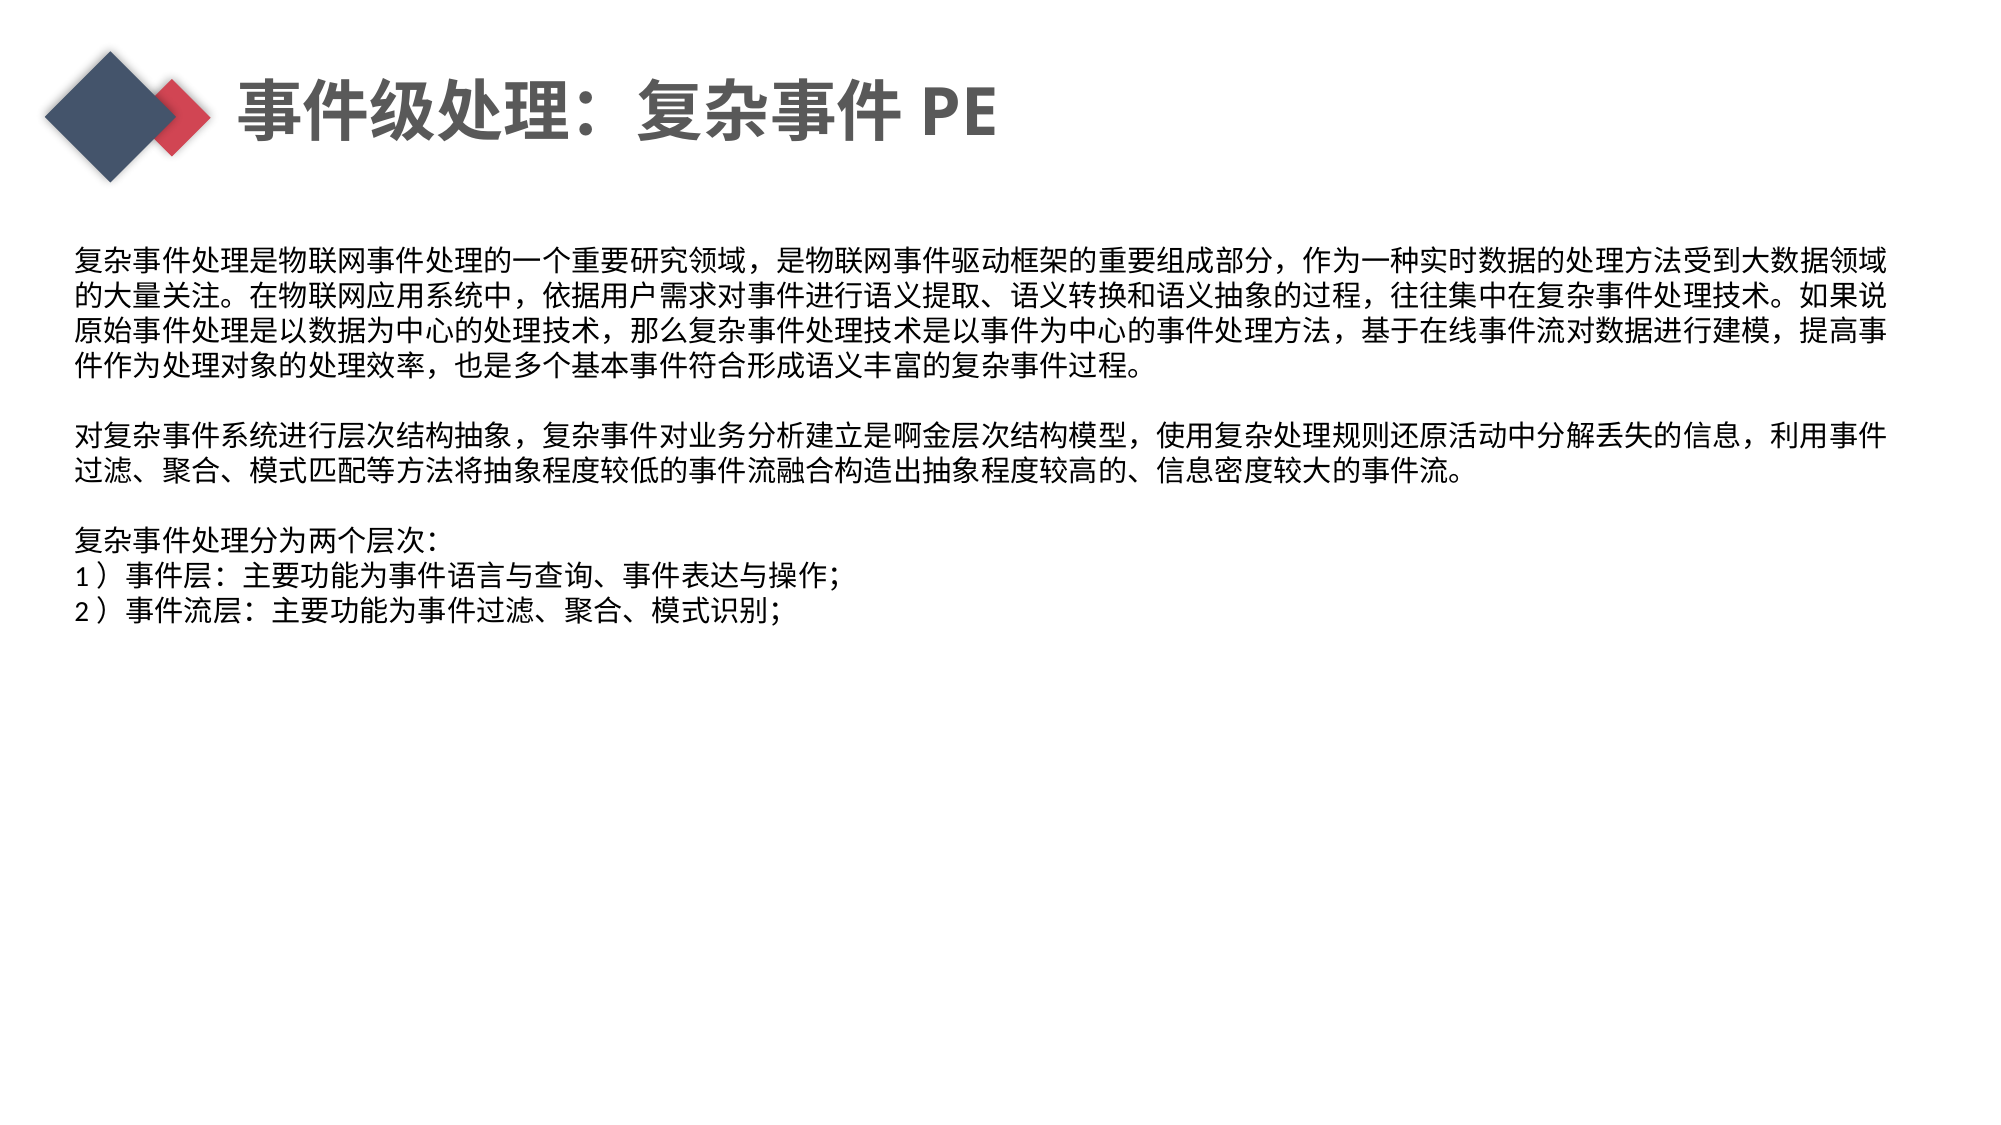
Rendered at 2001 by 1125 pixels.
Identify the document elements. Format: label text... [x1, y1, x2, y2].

text_box 复杂事件处理是物联网事件处理的一个重要研究领域，是物联网事件驱动框架的重要组成部分，作为一种实时数据的处理方法受到大数据领域的大量关注。在物联网应用系统中，依据用户需求对事件进行语义提取、语义转换和语义抽象的过程，往往集中在复杂事件处理技术。如果说原始事件处理是以数据为中心的处理技术，那么复杂事件处理技术是以事件为中心的事件处理方法，基于在线事件流对数据进行建模，提高事件作为处理对象的处理效率，也是多个基本事件符合形成语义丰富的复杂事件过程。 对复杂事件系统进行层次结构抽象，复杂事件对业务分析建立是啊金层次结构模型，使用复杂处理规则还原活动中分解丢失的信息，利用事件过滤、聚合、模式匹配等方法将抽象程度较低的事件流融合构造出抽象程度较高的、信息密度较大的事件流。 复杂事件处理分为两个层次： 1）事件层：主要功能为事件语言与查询、事件表达与操作； 2）事件流层：主要功能为事件过滤、聚合、模式识别； [59, 235, 1907, 635]
text_box [159, 77, 213, 158]
text_box [43, 49, 178, 184]
text_box 事件级处理：复杂事件PE [221, 60, 1397, 156]
